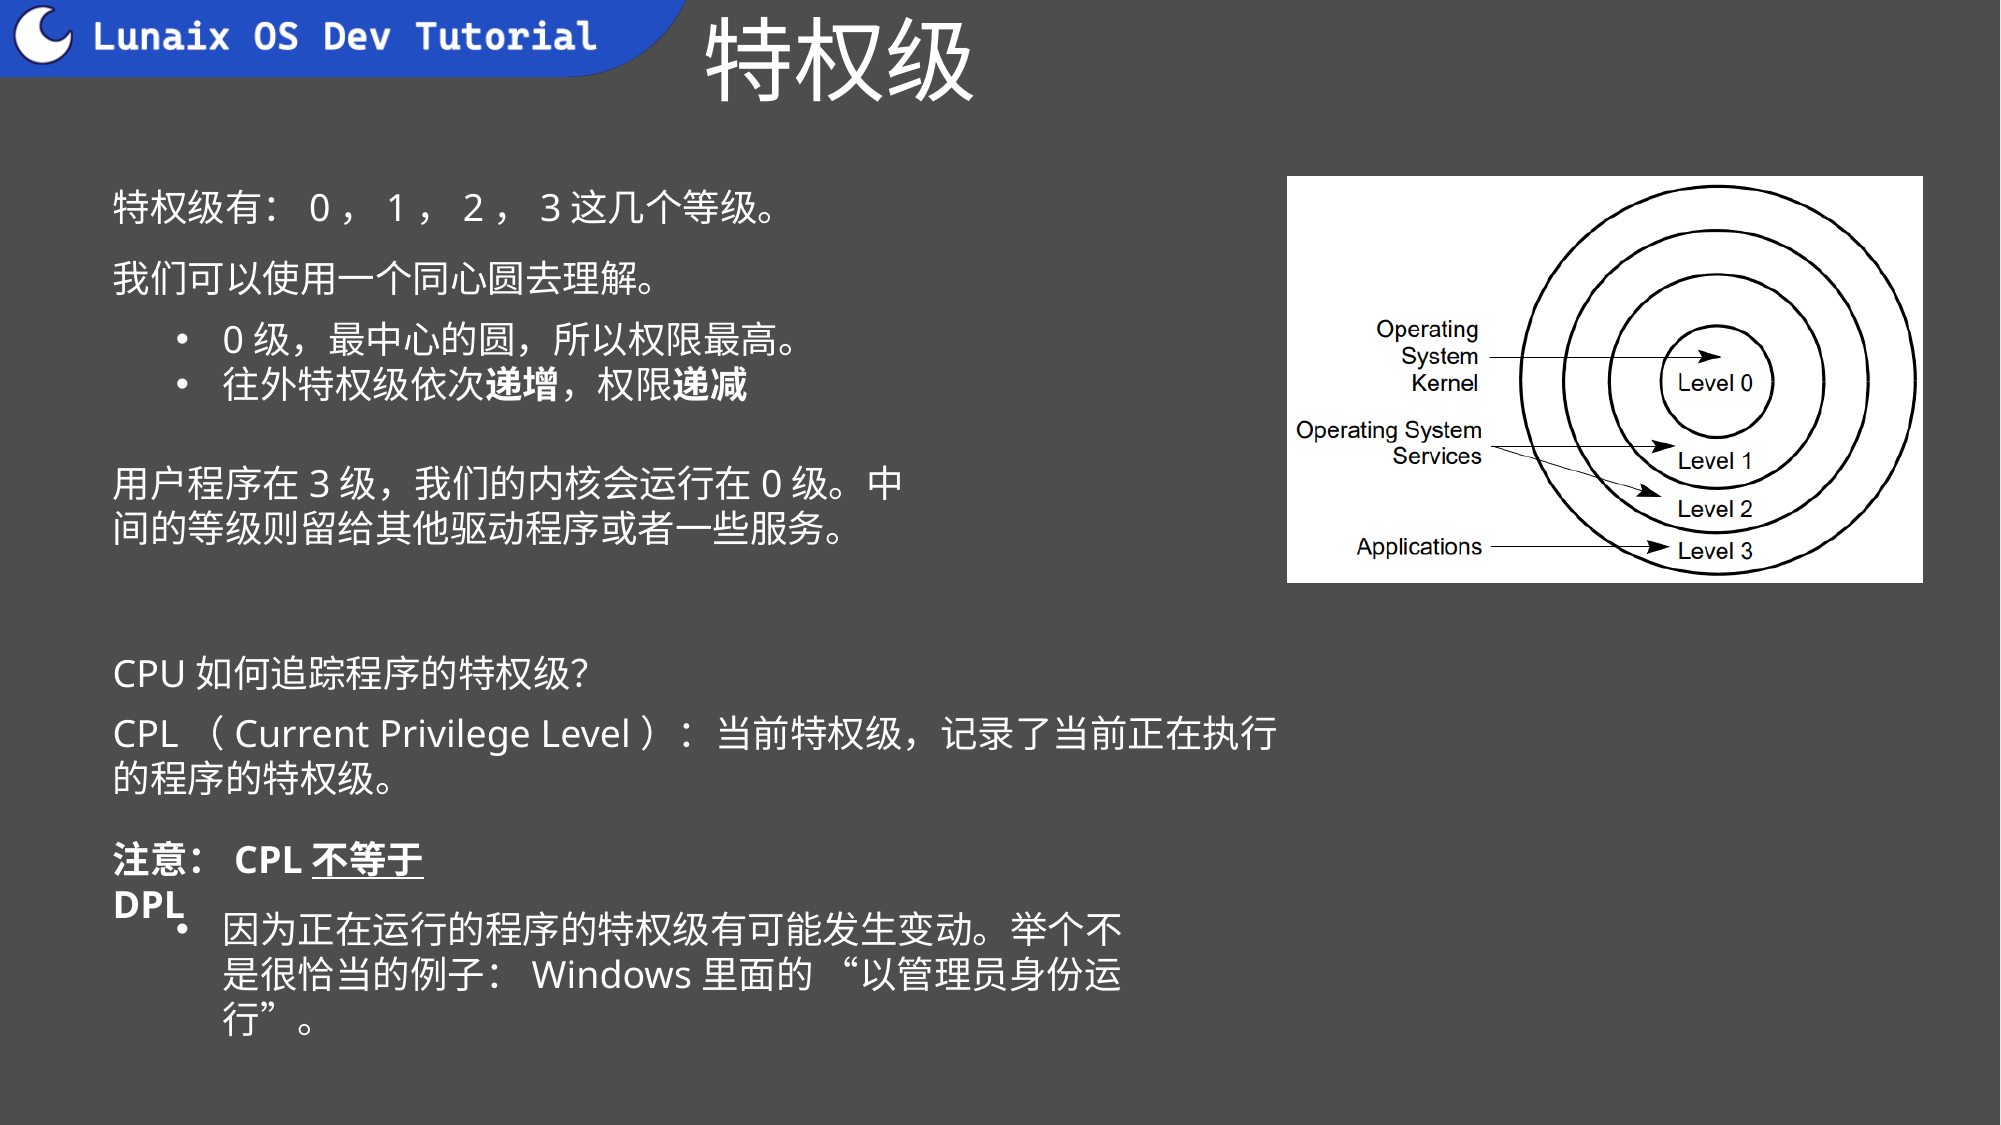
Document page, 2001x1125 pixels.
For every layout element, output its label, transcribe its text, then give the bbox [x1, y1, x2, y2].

text_box 用户程序在3级，我们的内核会运行在0级。中间的等级则留给其他驱动程序或者一些服务。 [97, 452, 938, 558]
text_box 特权级有：0，1，2，3这几个等级。 [97, 176, 938, 236]
picture [0, 0, 2001, 1125]
text_box 0级，最中心的圆，所以权限最高。 往外特权级依次递增，权限递减 [160, 308, 809, 414]
text_box 因为正在运行的程序的特权级有可能发生变动。举个不是很恰当的例子：Windows里面的 “以管理员身份运行”。 [160, 899, 1162, 1049]
text_box CPL（Current Privilege Level）：当前特权级，记录了当前正在执行的程序的特权级。 [97, 703, 1322, 808]
text_box 我们可以使用一个同心圆去理解。 [97, 247, 938, 308]
title 特权级 [687, 0, 1839, 130]
text_box 注意：CPL不等于DPL [97, 828, 501, 934]
text_box CPU如何追踪程序的特权级？ [97, 642, 1039, 703]
